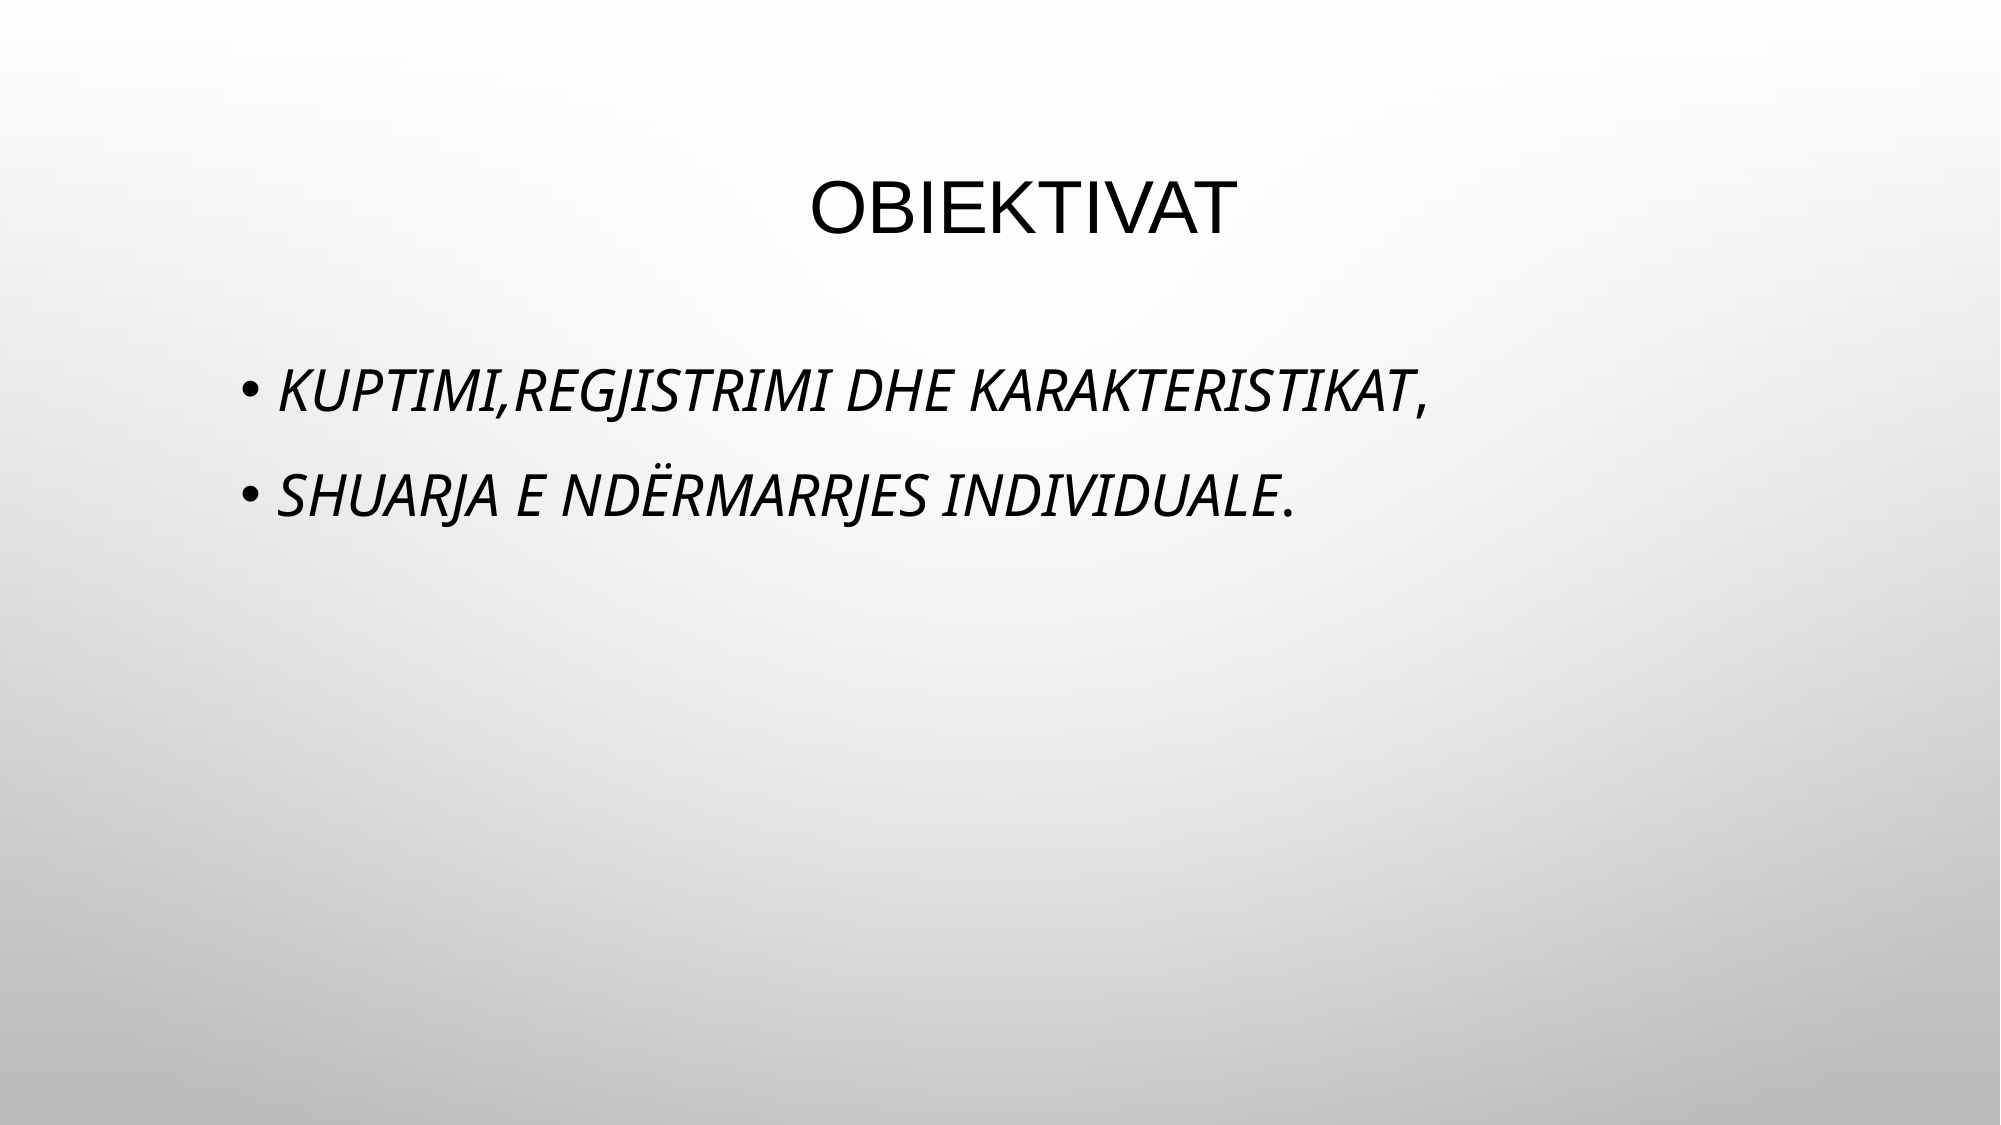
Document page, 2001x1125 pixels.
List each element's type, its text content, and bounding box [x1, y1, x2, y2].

list Kuptimi,regjistrimi dhe karakteristikat, Shuarja e ndërmarrjes individuale. [225, 332, 1801, 899]
title Obiektivat [236, 123, 1812, 296]
picture [0, 0, 2000, 1125]
